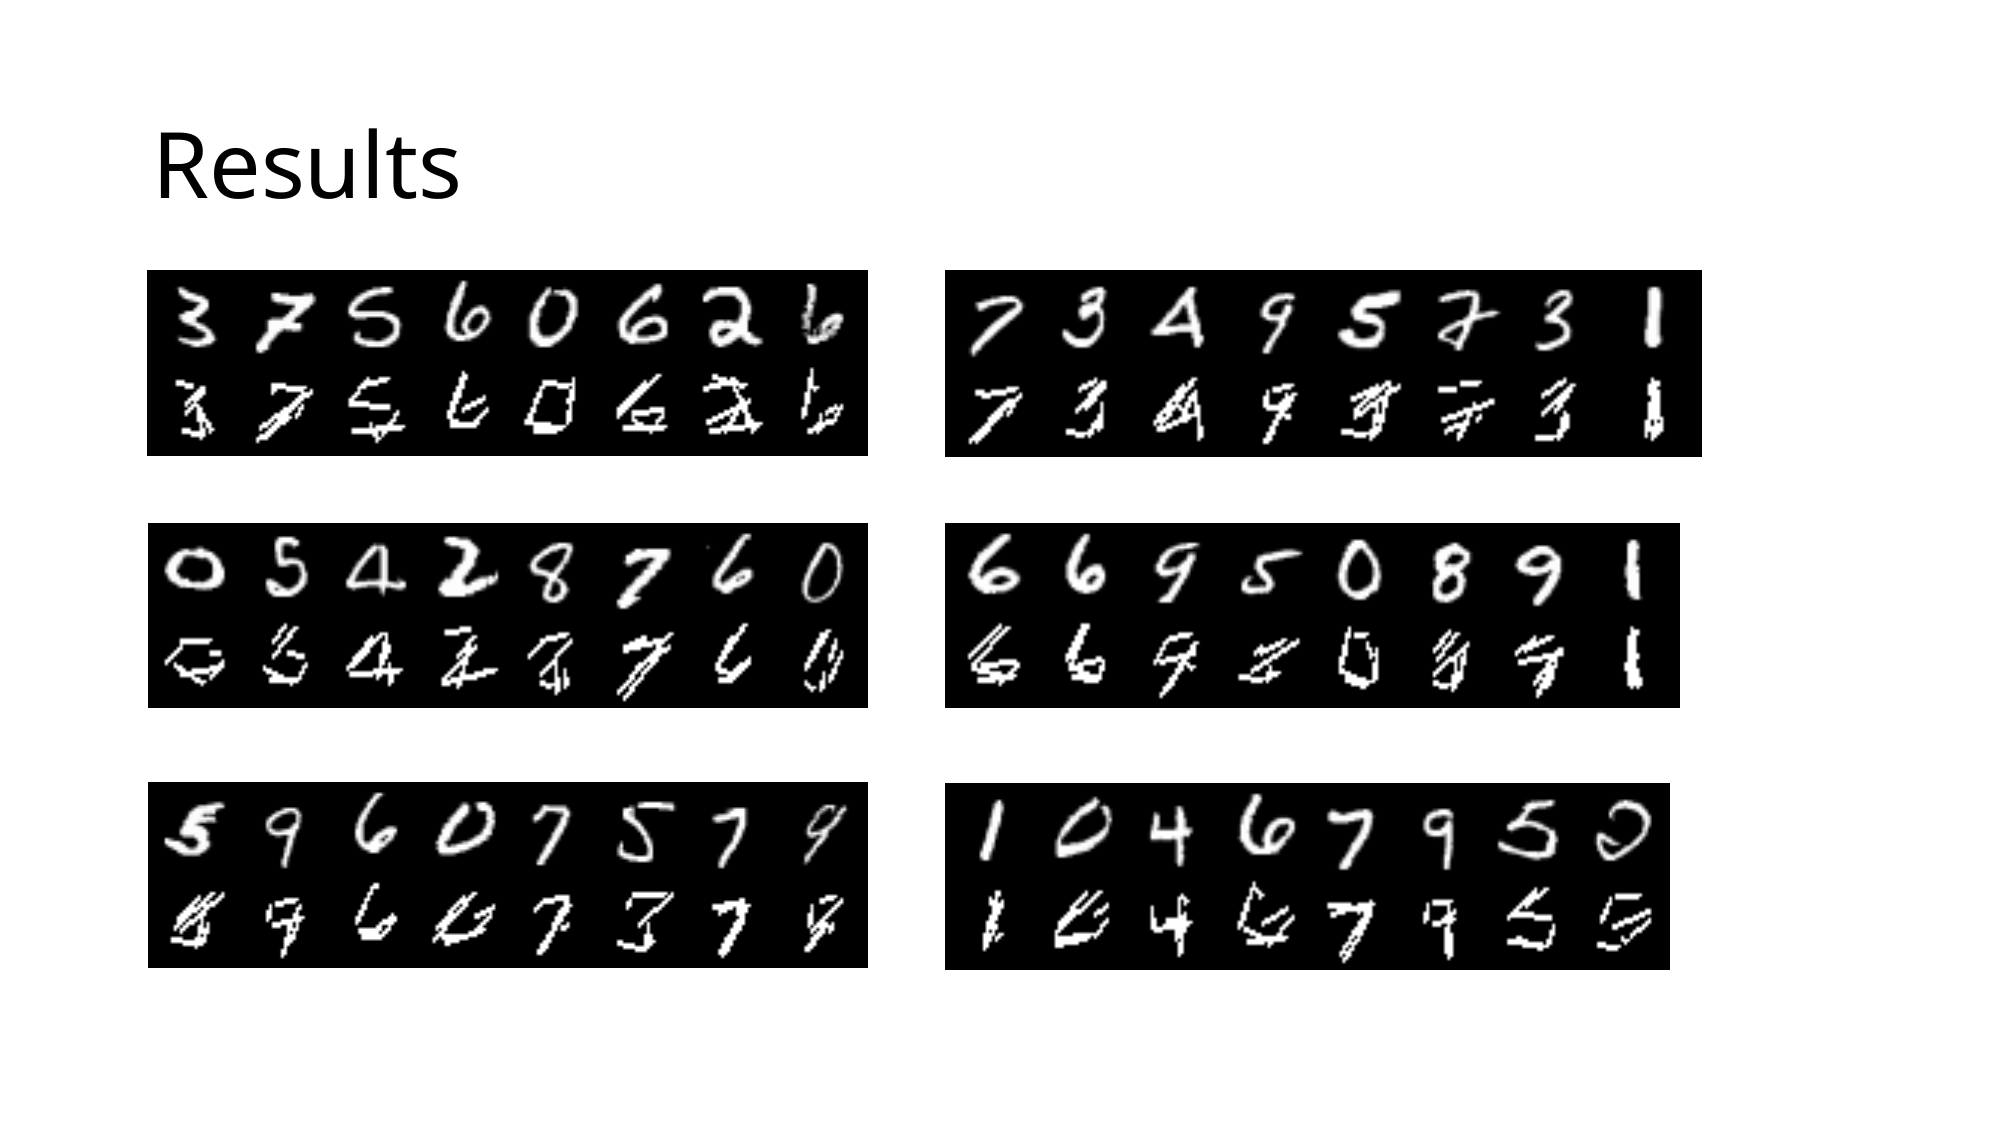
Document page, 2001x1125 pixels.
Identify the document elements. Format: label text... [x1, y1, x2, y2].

picture [945, 270, 1702, 457]
picture [148, 782, 868, 968]
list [147, 270, 868, 456]
picture [148, 523, 868, 708]
picture [945, 783, 1670, 970]
title Results [137, 59, 1863, 278]
picture [945, 523, 1680, 708]
